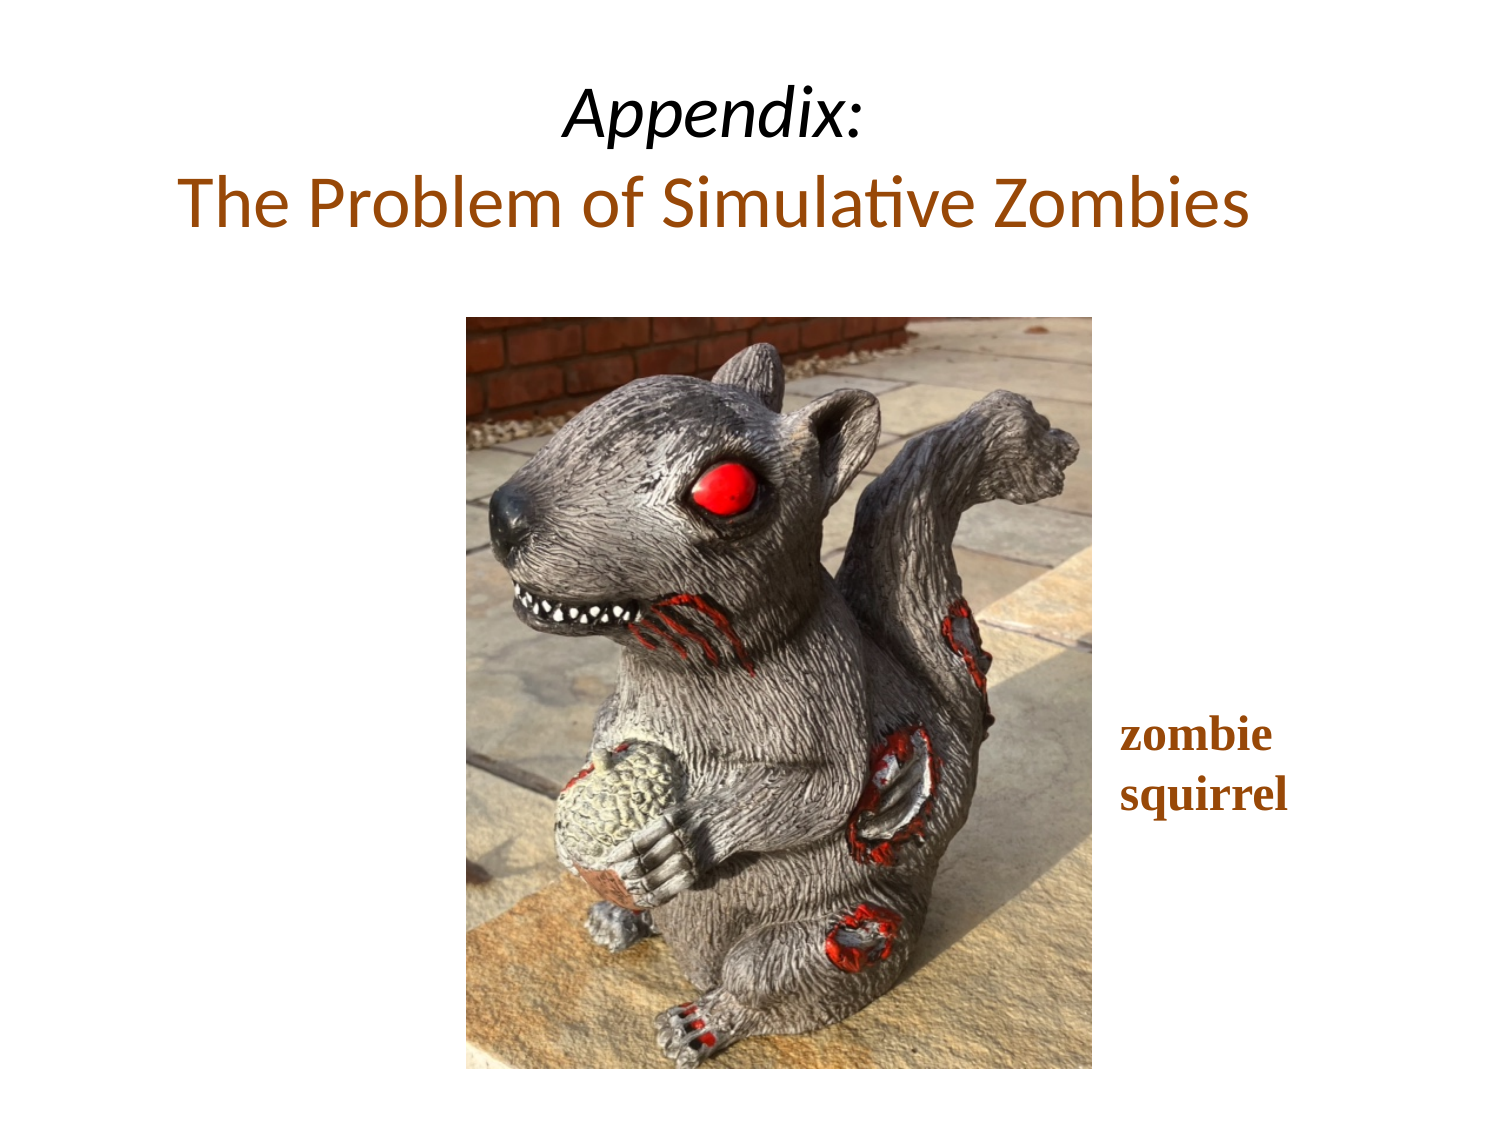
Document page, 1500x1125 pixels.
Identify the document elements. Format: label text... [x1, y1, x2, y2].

text_box zombie squirrel [1105, 693, 1304, 829]
list Appendix: The Problem of Simulative Zombies [39, 54, 1390, 268]
picture [466, 317, 1092, 1070]
